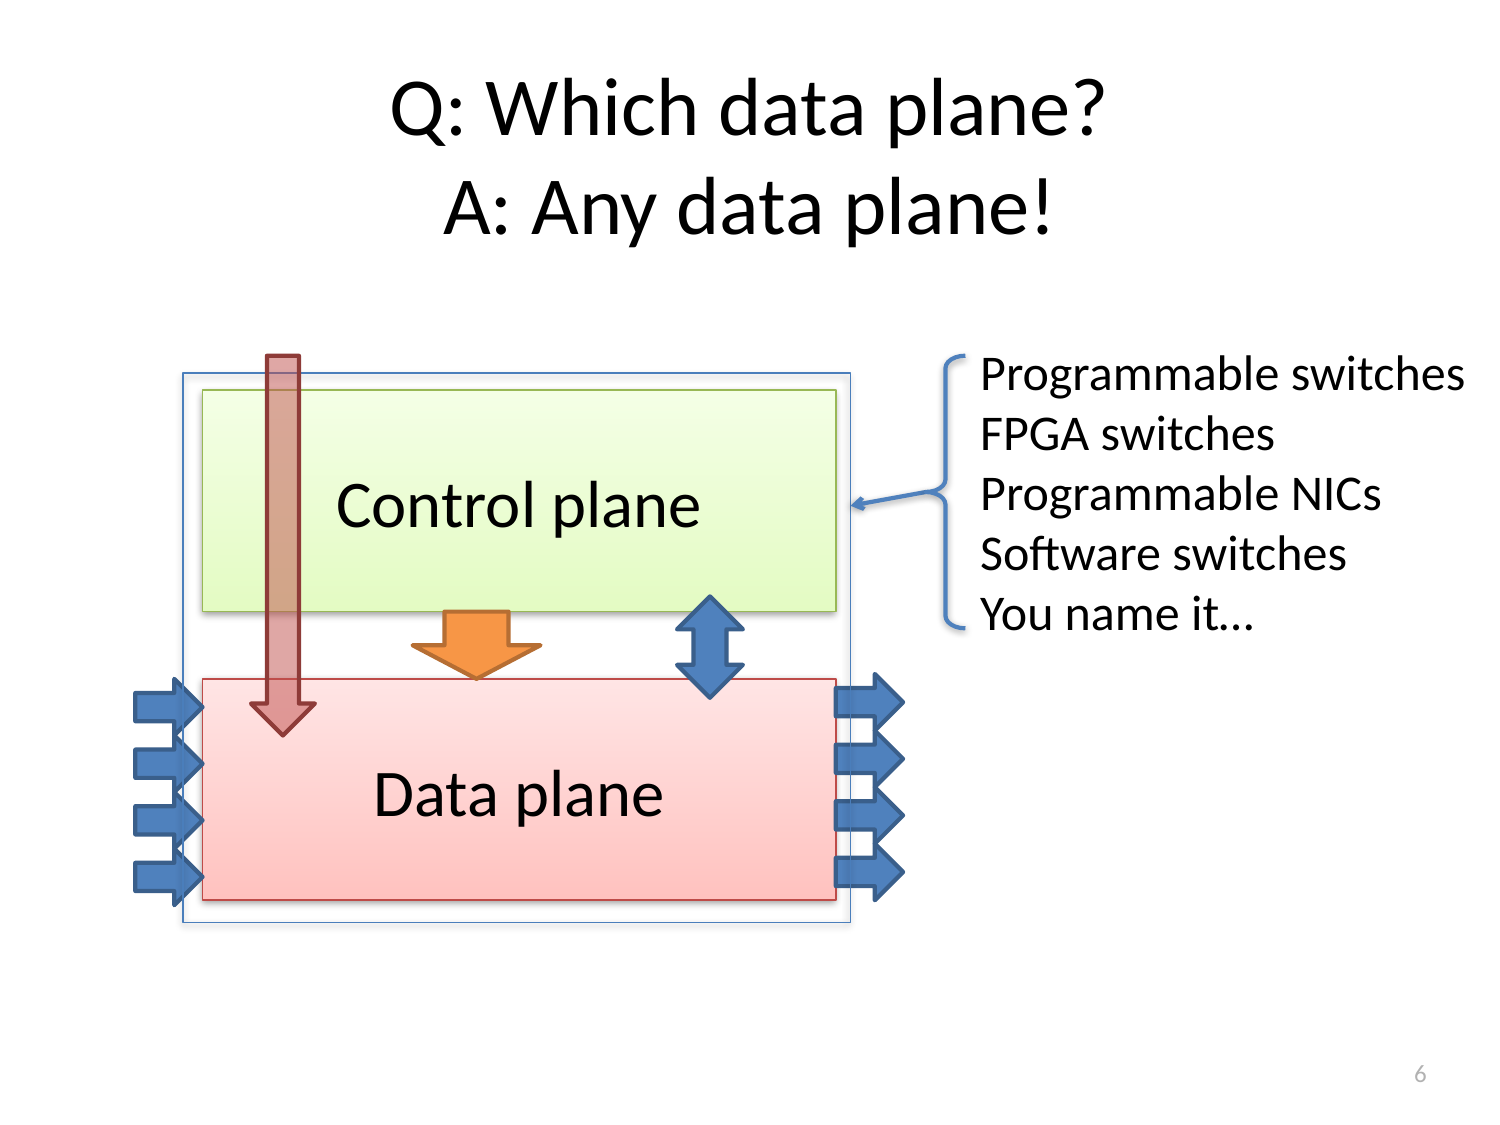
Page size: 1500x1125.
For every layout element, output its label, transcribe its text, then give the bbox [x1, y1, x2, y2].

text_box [850, 491, 926, 506]
text_box [182, 372, 851, 923]
text_box [133, 790, 177, 847]
text_box [249, 353, 317, 738]
text_box [133, 676, 177, 734]
text_box [133, 846, 177, 908]
slide_number 6 [1285, 1042, 1442, 1103]
text_box [855, 728, 906, 787]
text_box [855, 841, 906, 903]
title Q: Which data plane? A: Any data plane! [75, 45, 1425, 260]
text_box [855, 672, 906, 730]
text_box [675, 594, 745, 700]
text_box [855, 785, 906, 843]
text_box [924, 353, 966, 631]
text_box [133, 733, 177, 790]
text_box Programmable switches FPGA switches Programmable NICs Software switches You name it… [965, 333, 1500, 649]
